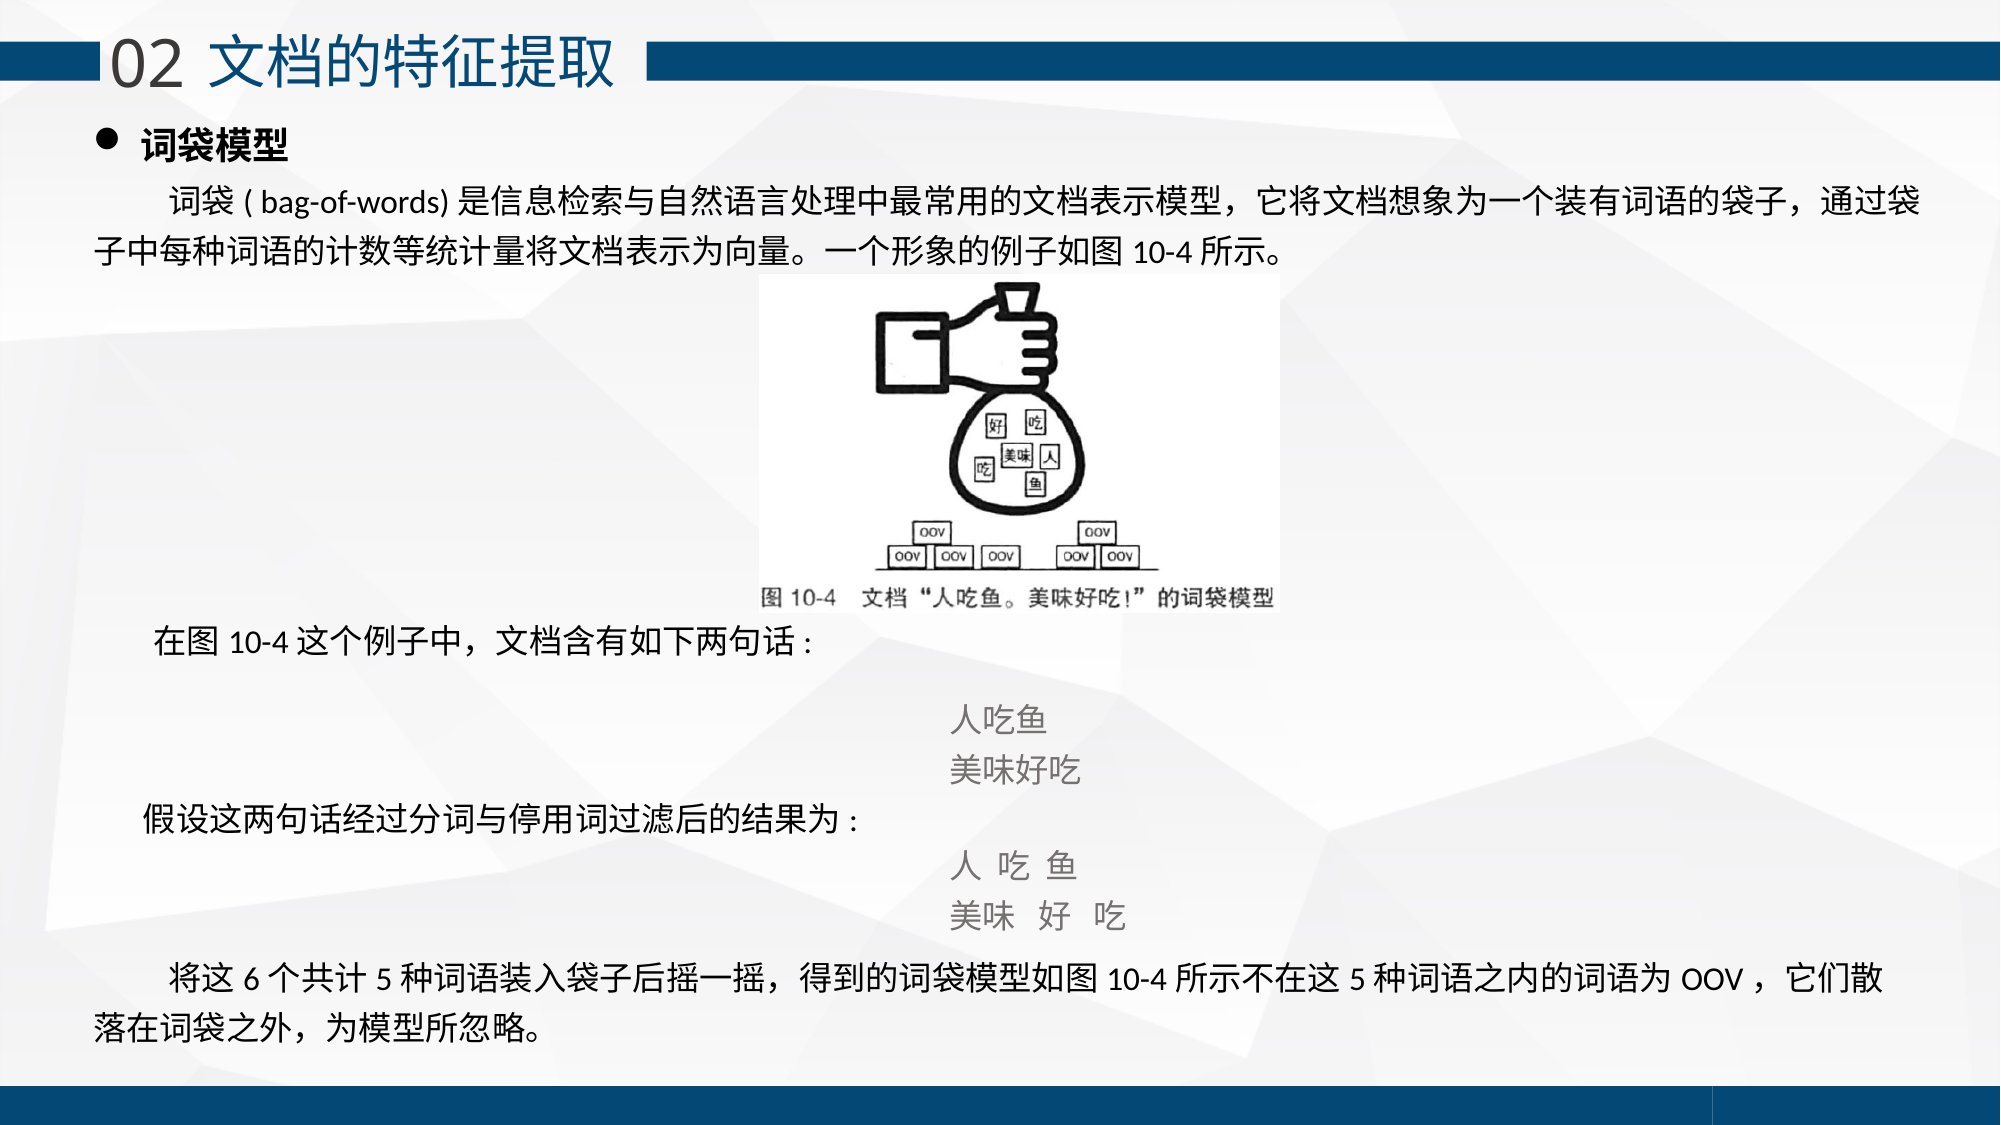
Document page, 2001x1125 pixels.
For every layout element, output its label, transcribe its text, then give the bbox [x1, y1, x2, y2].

text_box [0, 1085, 1713, 1125]
text_box 在图10-4这个例子中，文档含有如下两句话: [78, 612, 1079, 668]
text_box [1713, 1085, 2000, 1125]
text_box 词袋( bag-of-words)是信息检索与自然语言处理中最常用的文档表示模型，它将文档想象为一个装有词语的袋子，通过袋子中每种词语的计数等统计量将文档表示为向量。一个形象的例子如图10-4所示。 [78, 162, 1961, 278]
picture [0, 0, 2001, 1125]
text_box 词袋模型 [78, 114, 605, 162]
text_box 假设这两句话经过分词与停用词过滤后的结果为: [68, 786, 1068, 846]
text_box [90, 13, 694, 110]
text_box 人吃鱼 美味好吃 [934, 682, 1202, 797]
text_box 人 吃 鱼 美味 好 吃 [934, 828, 1202, 940]
text_box 将这6个共计5种词语装入袋子后摇一摇，得到的词袋模型如图10-4所示不在这5种词语之内的词语为OOV，它们散落在词袋之外，为模型所忽略。 [78, 940, 1902, 1055]
text_box [694, 41, 2000, 82]
text_box [0, 41, 90, 82]
